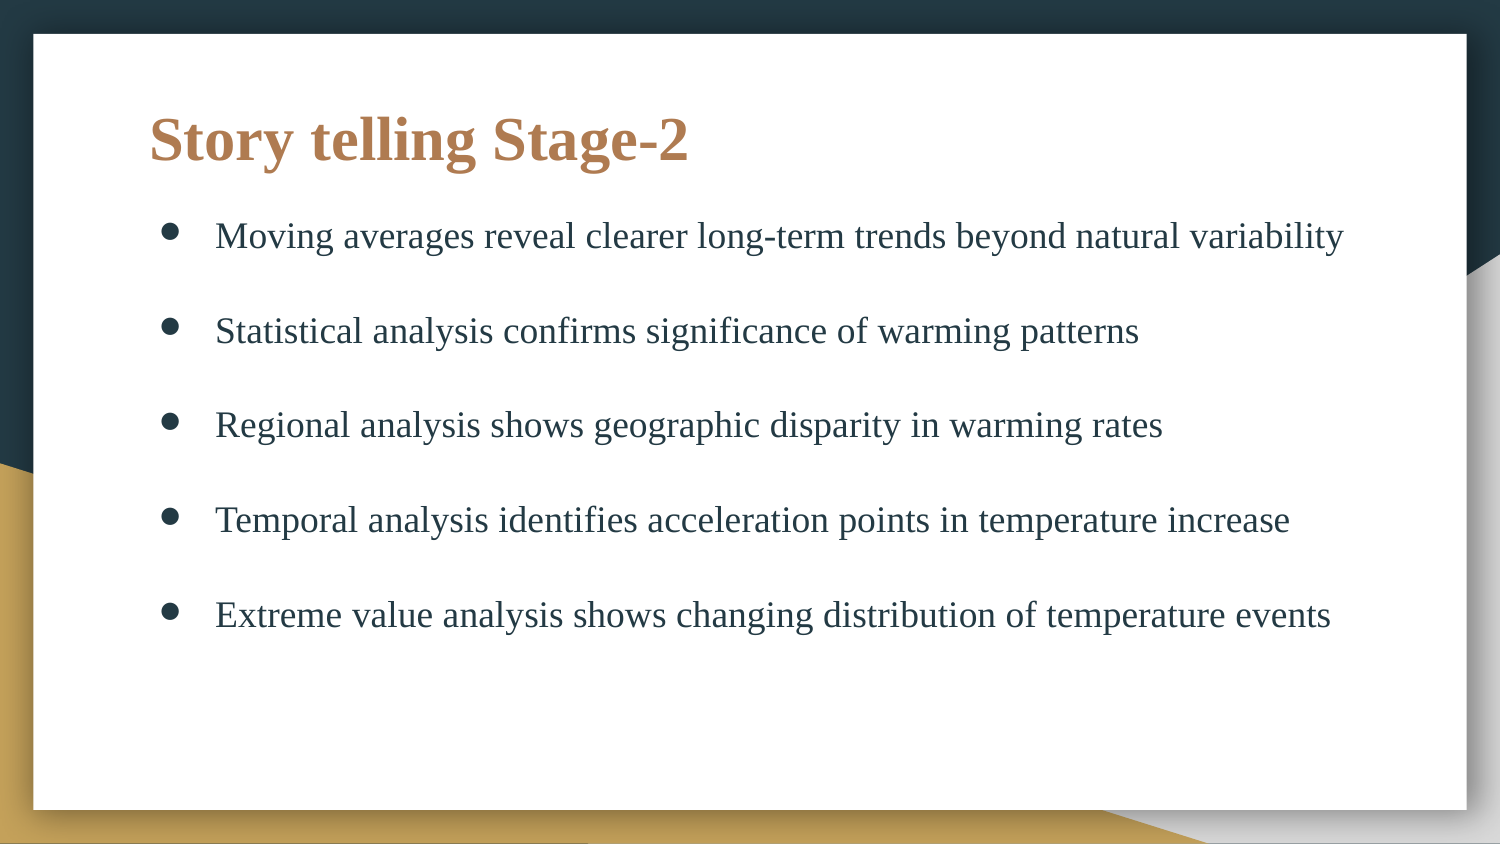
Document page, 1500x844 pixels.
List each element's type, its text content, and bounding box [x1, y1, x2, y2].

title Story telling Stage-2 [134, 82, 1366, 240]
list Moving averages reveal clearer long-term trends beyond natural variability Statistical analysis confirms significance of warming patterns Regional analysis shows geographic disparity in warming rates Temporal analysis identifies acceleration points in temperature increase Extreme value analysis shows changing distribution of temperature events [143, 195, 1376, 598]
